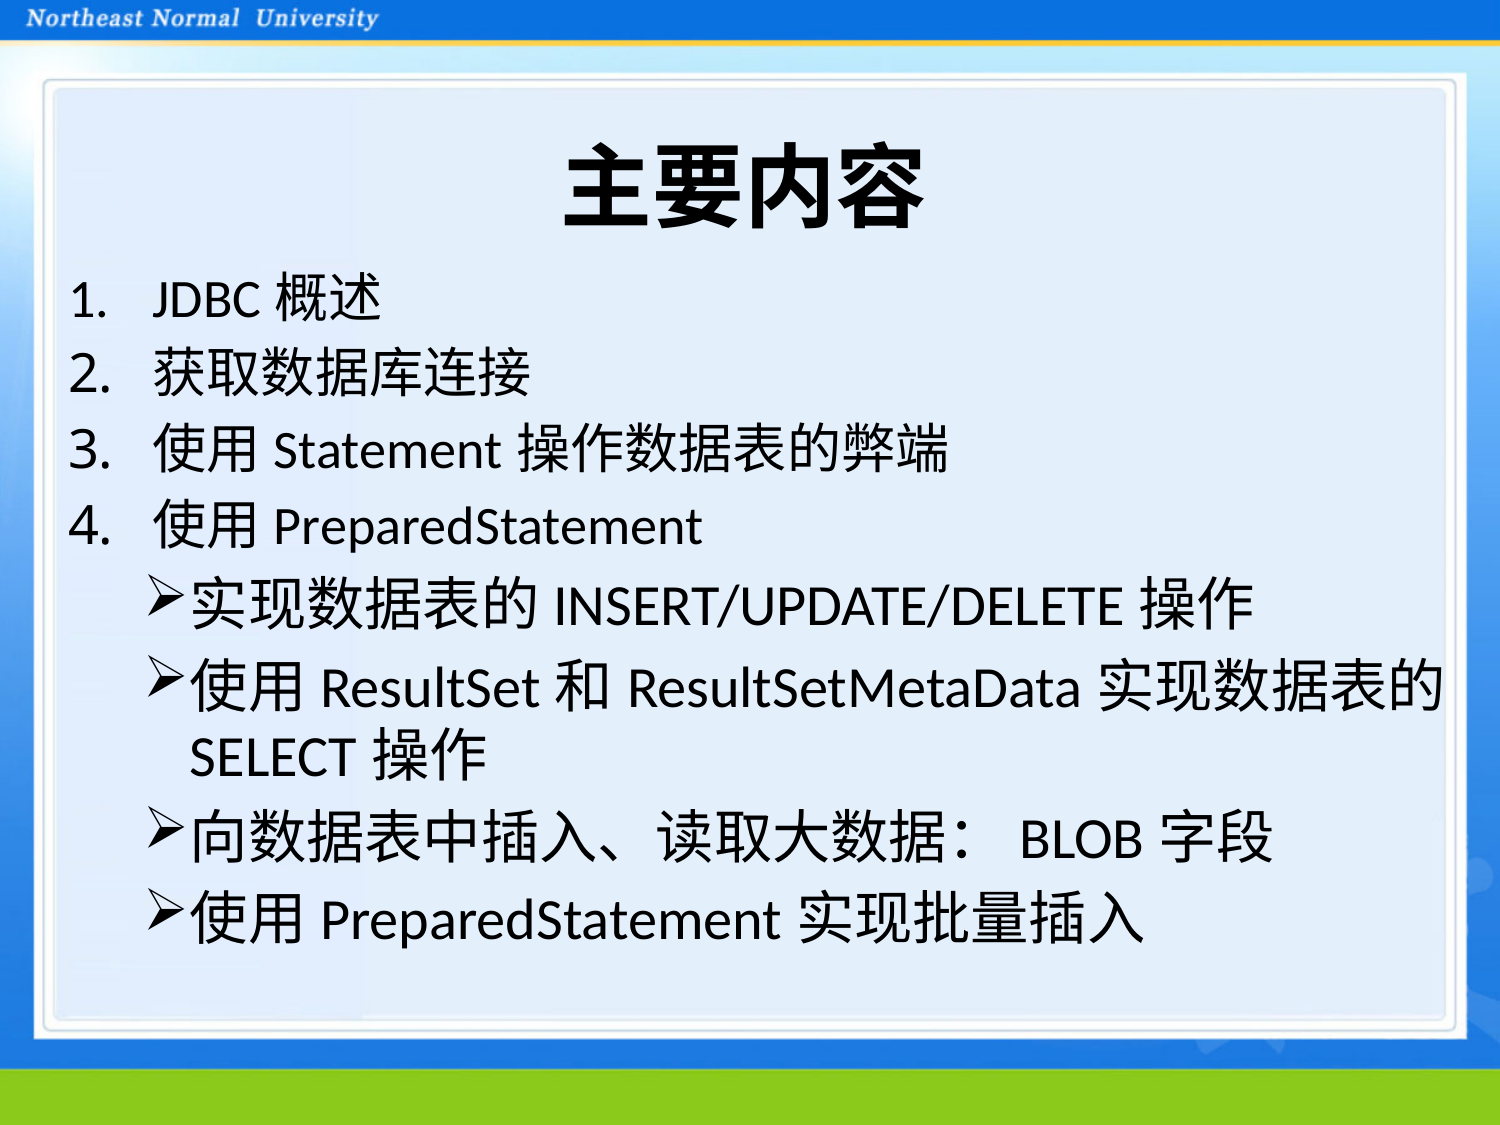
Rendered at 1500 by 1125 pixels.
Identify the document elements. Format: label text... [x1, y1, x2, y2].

title 主要内容 [183, 113, 1306, 255]
picture [0, 0, 1500, 1125]
list JDBC概述 获取数据库连接 使用Statement操作数据表的弊端 使用PreparedStatement 实现数据表的INSERT/UPDATE/DELETE操作 使用ResultSet和ResultSetMetaData实现数据表的SELECT操作 向数据表中插入、读取大数据：BLOB字段 使用PreparedStatement实现批量插入 [53, 255, 1483, 1035]
